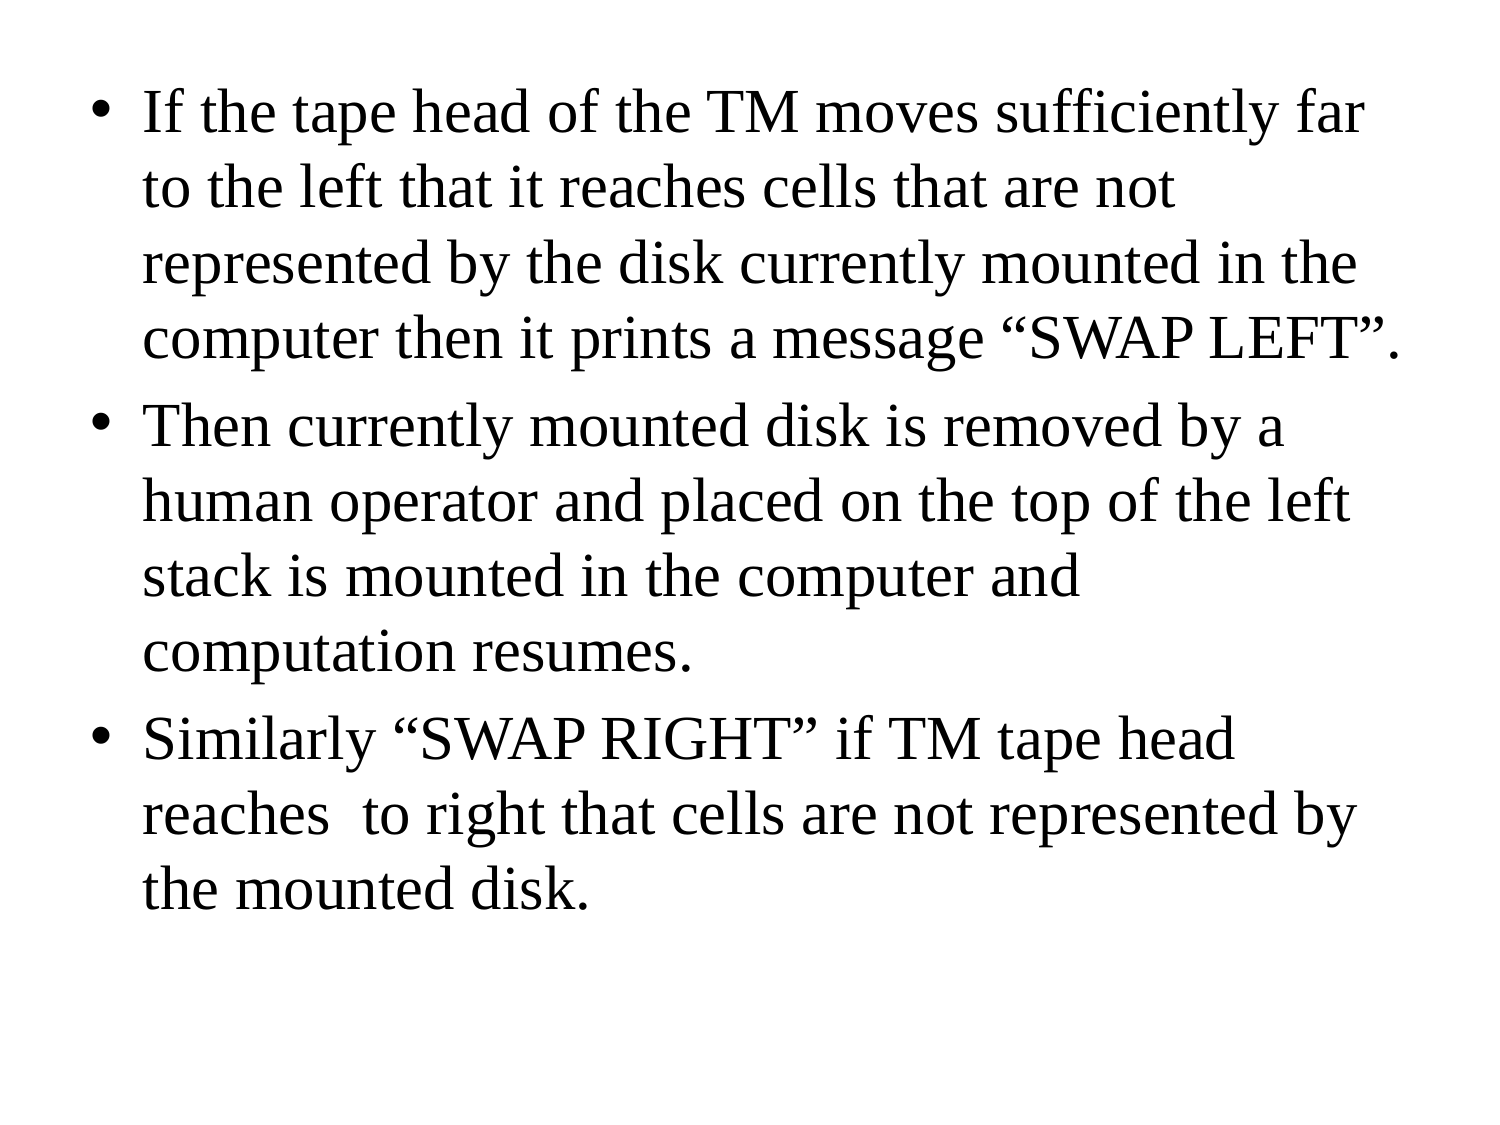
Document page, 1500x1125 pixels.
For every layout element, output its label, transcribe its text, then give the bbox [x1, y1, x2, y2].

list If the tape head of the TM moves sufficiently far to the left that it reaches cells that are not represented by the disk currently mounted in the computer then it prints a message “SWAP LEFT”. Then currently mounted disk is removed by a human operator and placed on the top of the left stack is mounted in the computer and computation resumes. Similarly “SWAP RIGHT” if TM tape head reaches to right that cells are not represented by the mounted disk. [75, 62, 1425, 1005]
